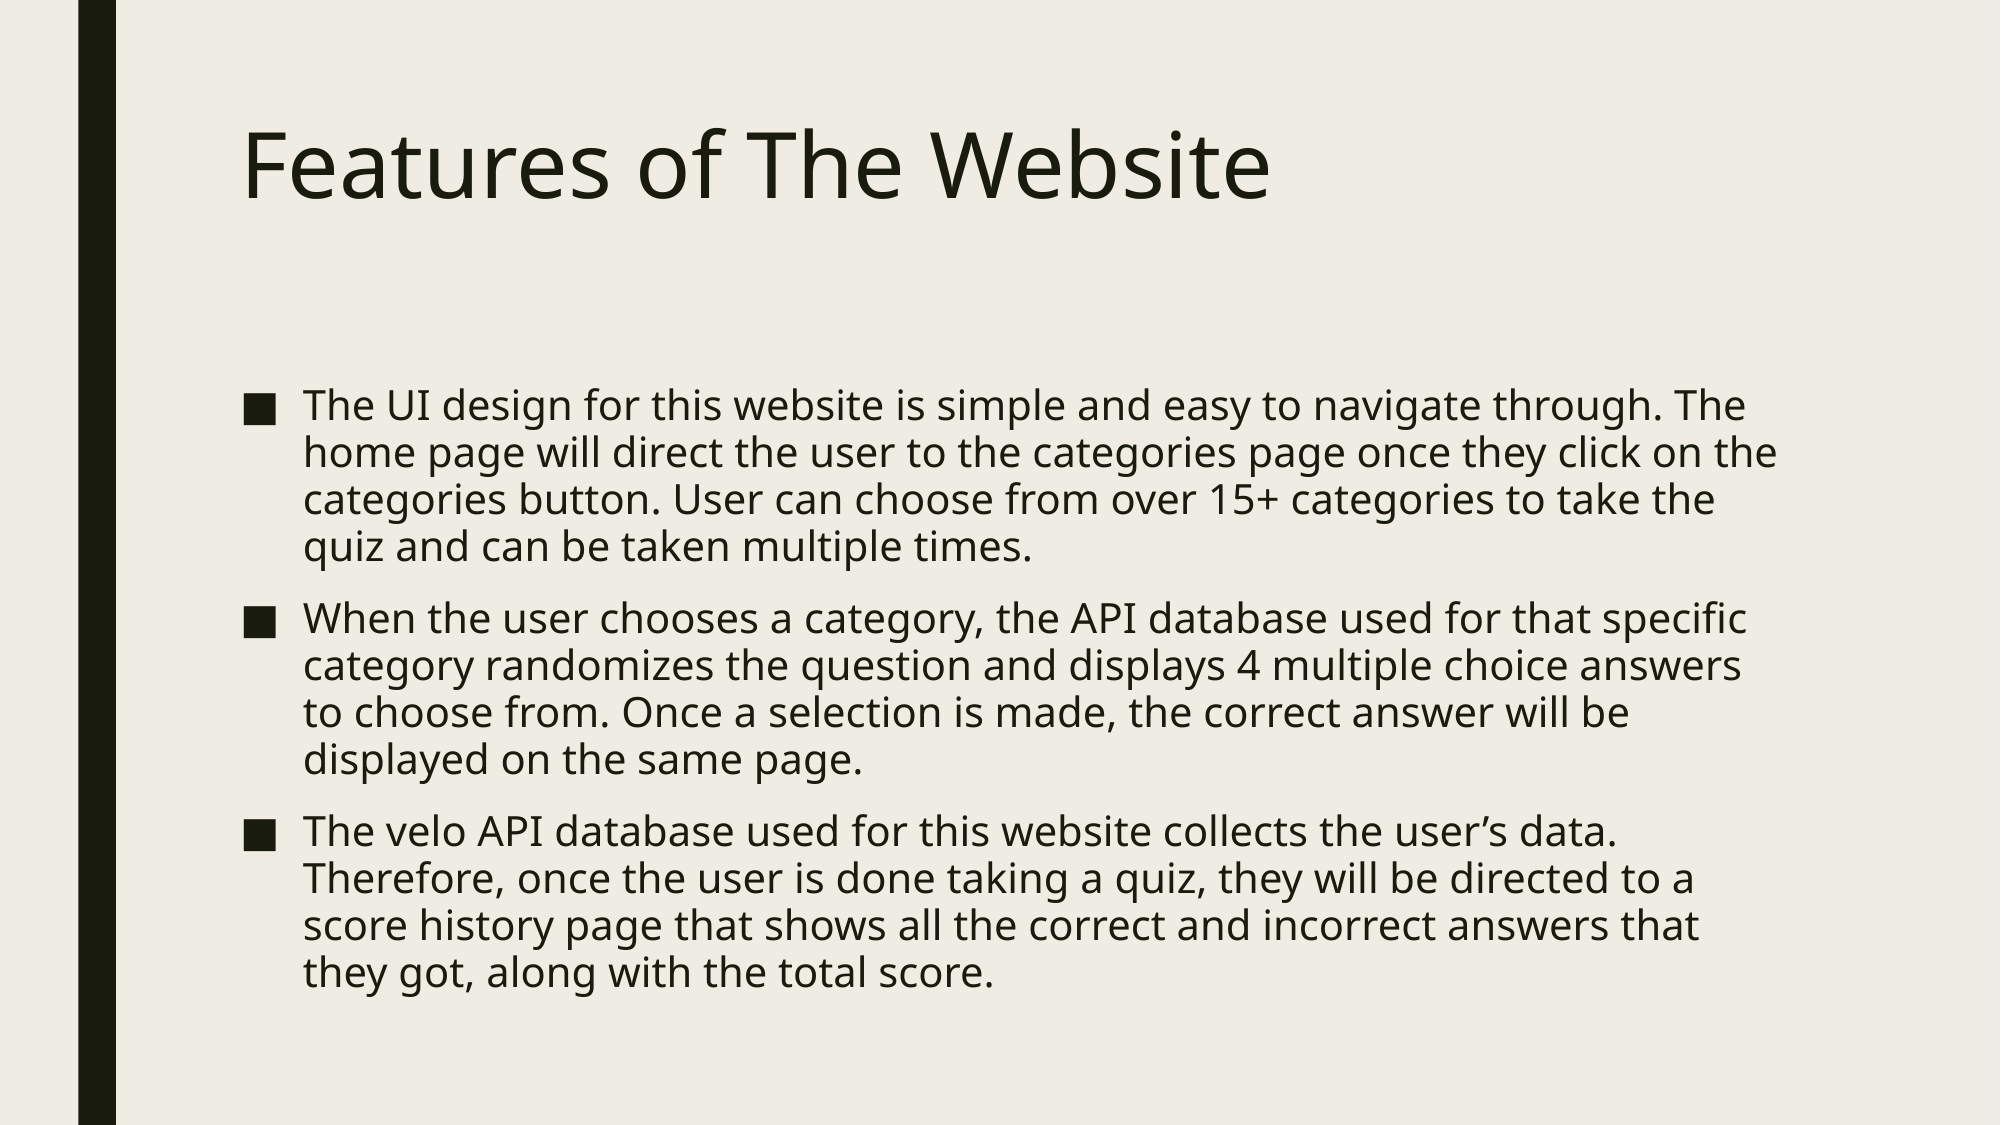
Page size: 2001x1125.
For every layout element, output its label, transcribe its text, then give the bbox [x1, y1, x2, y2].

title Features of The Website [225, 112, 1800, 357]
list The UI design for this website is simple and easy to navigate through. The home page will direct the user to the categories page once they click on the categories button. User can choose from over 15+ categories to take the quiz and can be taken multiple times. When the user chooses a category, the API database used for that specific category randomizes the question and displays 4 multiple choice answers to choose from. Once a selection is made, the correct answer will be displayed on the same page. The velo API database used for this website collects the user’s data. Therefore, once the user is done taking a quiz, they will be directed to a score history page that shows all the correct and incorrect answers that they got, along with the total score. [225, 375, 1800, 963]
